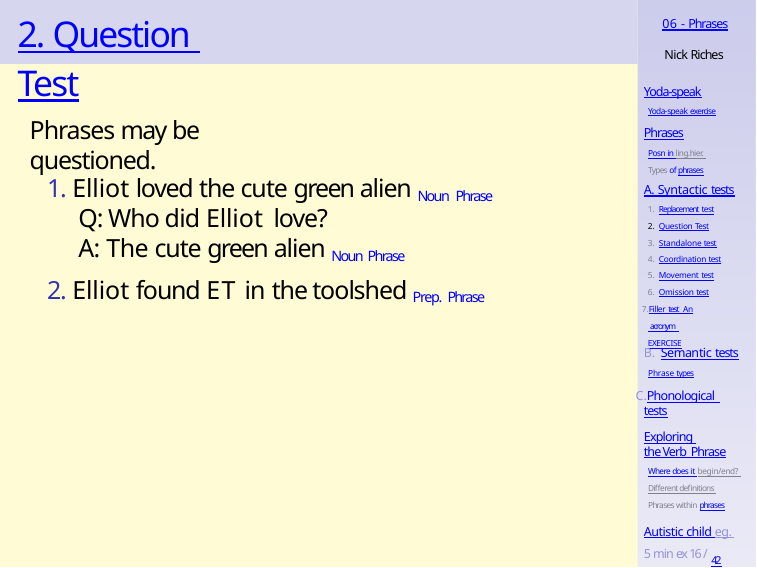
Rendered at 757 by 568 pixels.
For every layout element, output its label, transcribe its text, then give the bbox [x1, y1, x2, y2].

text_box [0, 0, 638, 64]
text_box Semantic tests Phrase types Phonological tests Exploring the Verb Phrase Where does it begin/end? Different definitions Phrases within phrases Autistic child eg. 5 min ex 16 / 42 [635, 334, 752, 567]
text_box 1. Elliot loved the cute green alien Noun Phrase [40, 170, 509, 204]
text_box 06 - Phrases [660, 13, 734, 33]
text_box 2. Elliot found ET in the toolshed Prep. Phrase [40, 272, 505, 306]
text_box Nick Riches [662, 44, 732, 62]
text_box Phrases Posn in ling.hier. Types of phrases [641, 114, 713, 171]
text_box Phrases may be questioned. [27, 112, 314, 175]
text_box A. Syntactic tests Replacement test Question Test Standalone test Coordination test Movement test Omission test Filler test An acronym EXERCISE [641, 171, 744, 334]
text_box Q: Who did Elliot love? A: The cute green alien Noun Phrase [72, 200, 427, 264]
picture [637, 0, 756, 567]
text_box Yoda-speak Yoda-speak exercise [641, 72, 724, 118]
title 2. Question Test [15, 9, 258, 110]
